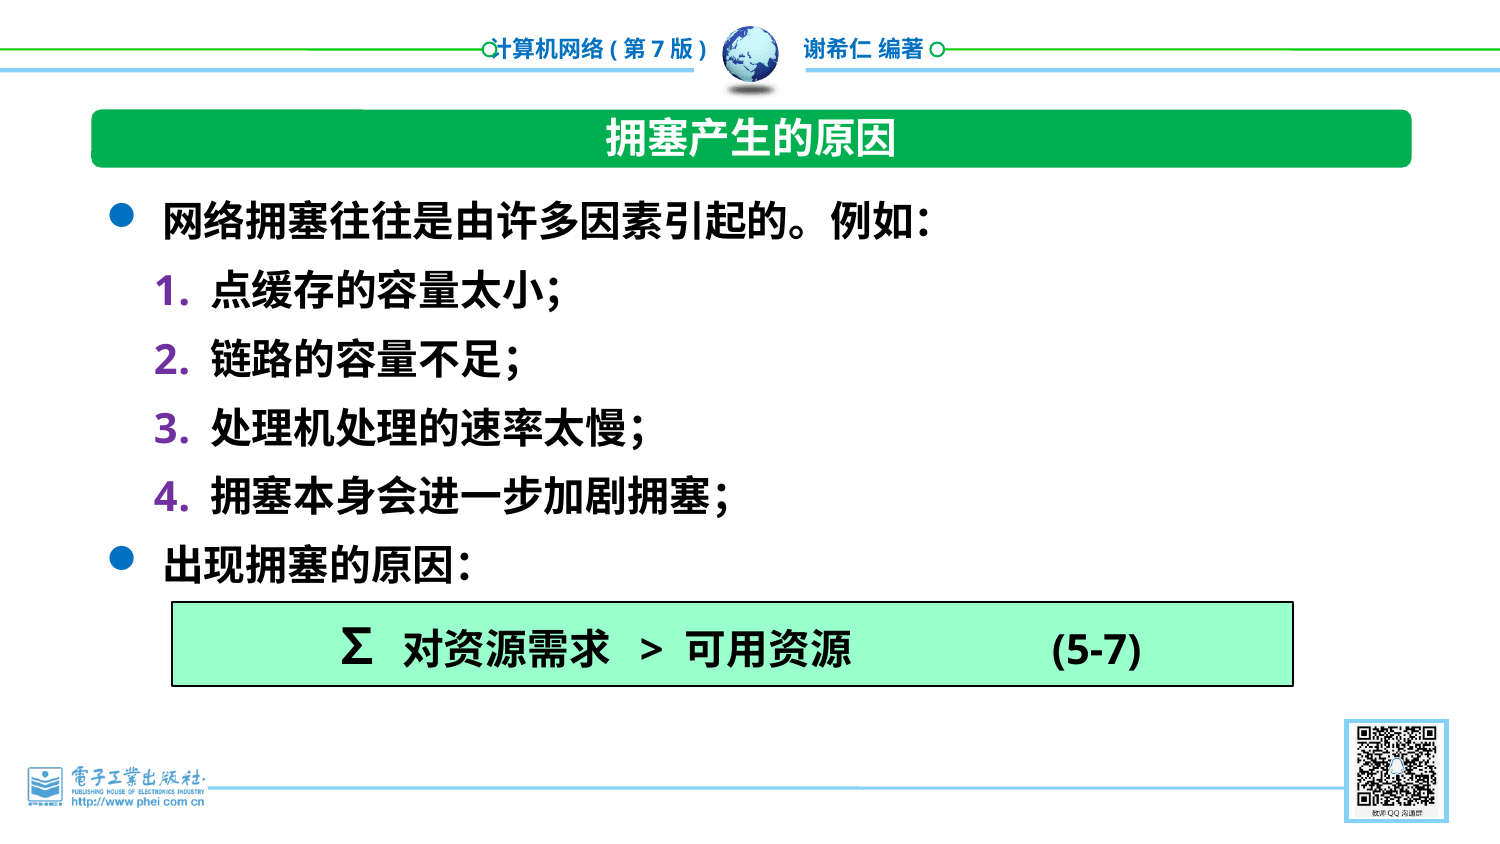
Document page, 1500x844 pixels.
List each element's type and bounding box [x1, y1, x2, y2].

text_box [170, 600, 1295, 688]
picture [720, 24, 780, 100]
text_box [91, 104, 1412, 597]
picture [23, 764, 208, 809]
picture [1355, 724, 1438, 817]
